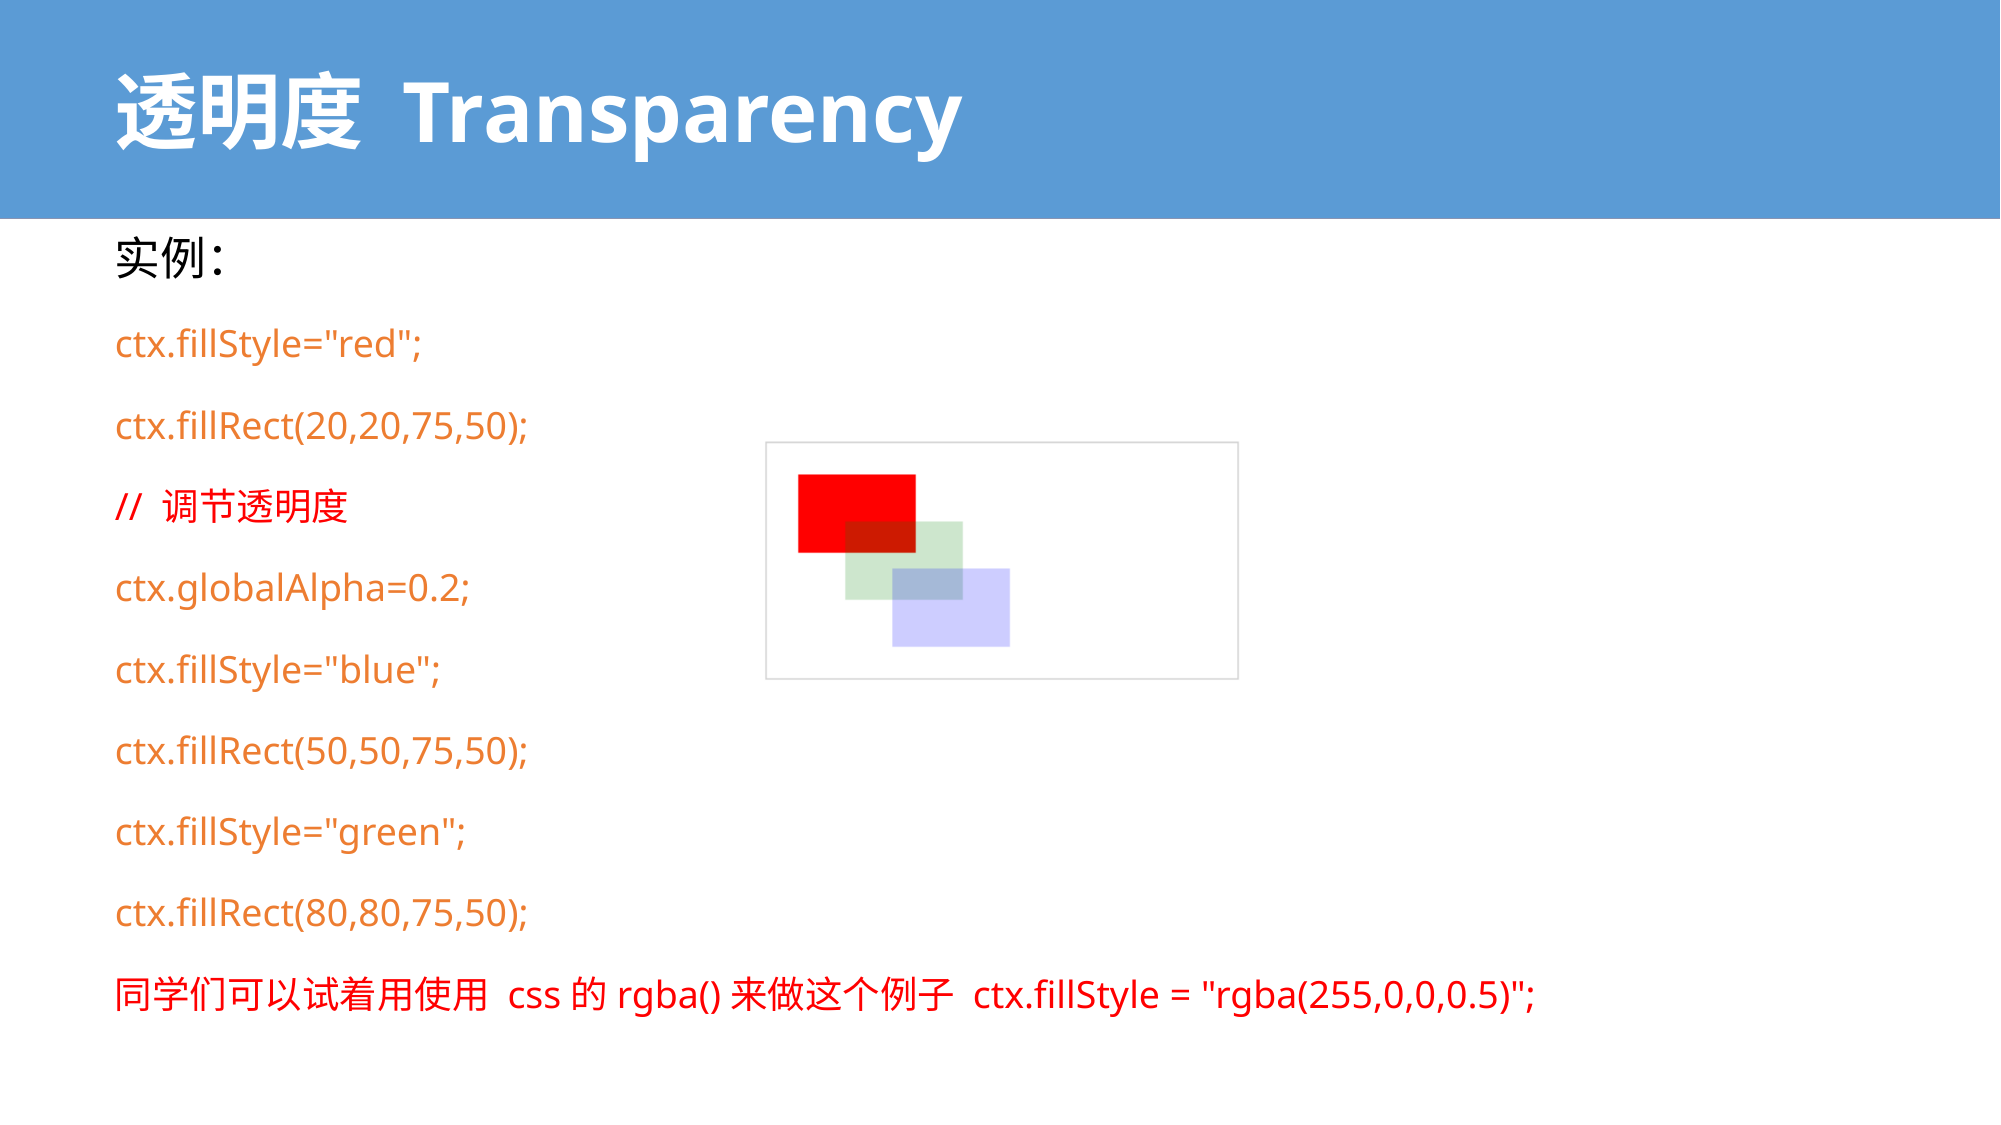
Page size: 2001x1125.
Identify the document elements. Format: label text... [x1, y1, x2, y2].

list 实例： ctx.fillStyle="red"; ctx.fillRect(20,20,75,50); // 调节透明度 ctx.globalAlpha=0.2; ctx.fillStyle="blue"; ctx.fillRect(50,50,75,50); ctx.fillStyle="green"; ctx.fillRect(80,80,75,50); 同学们可以试着用使用 css的rgba()来做这个例子 ctx.fillStyle = "rgba(255,0,0,0.5)"; [99, 221, 1900, 1098]
picture [753, 434, 1247, 691]
title 透明度 Transparency [99, 0, 1863, 219]
